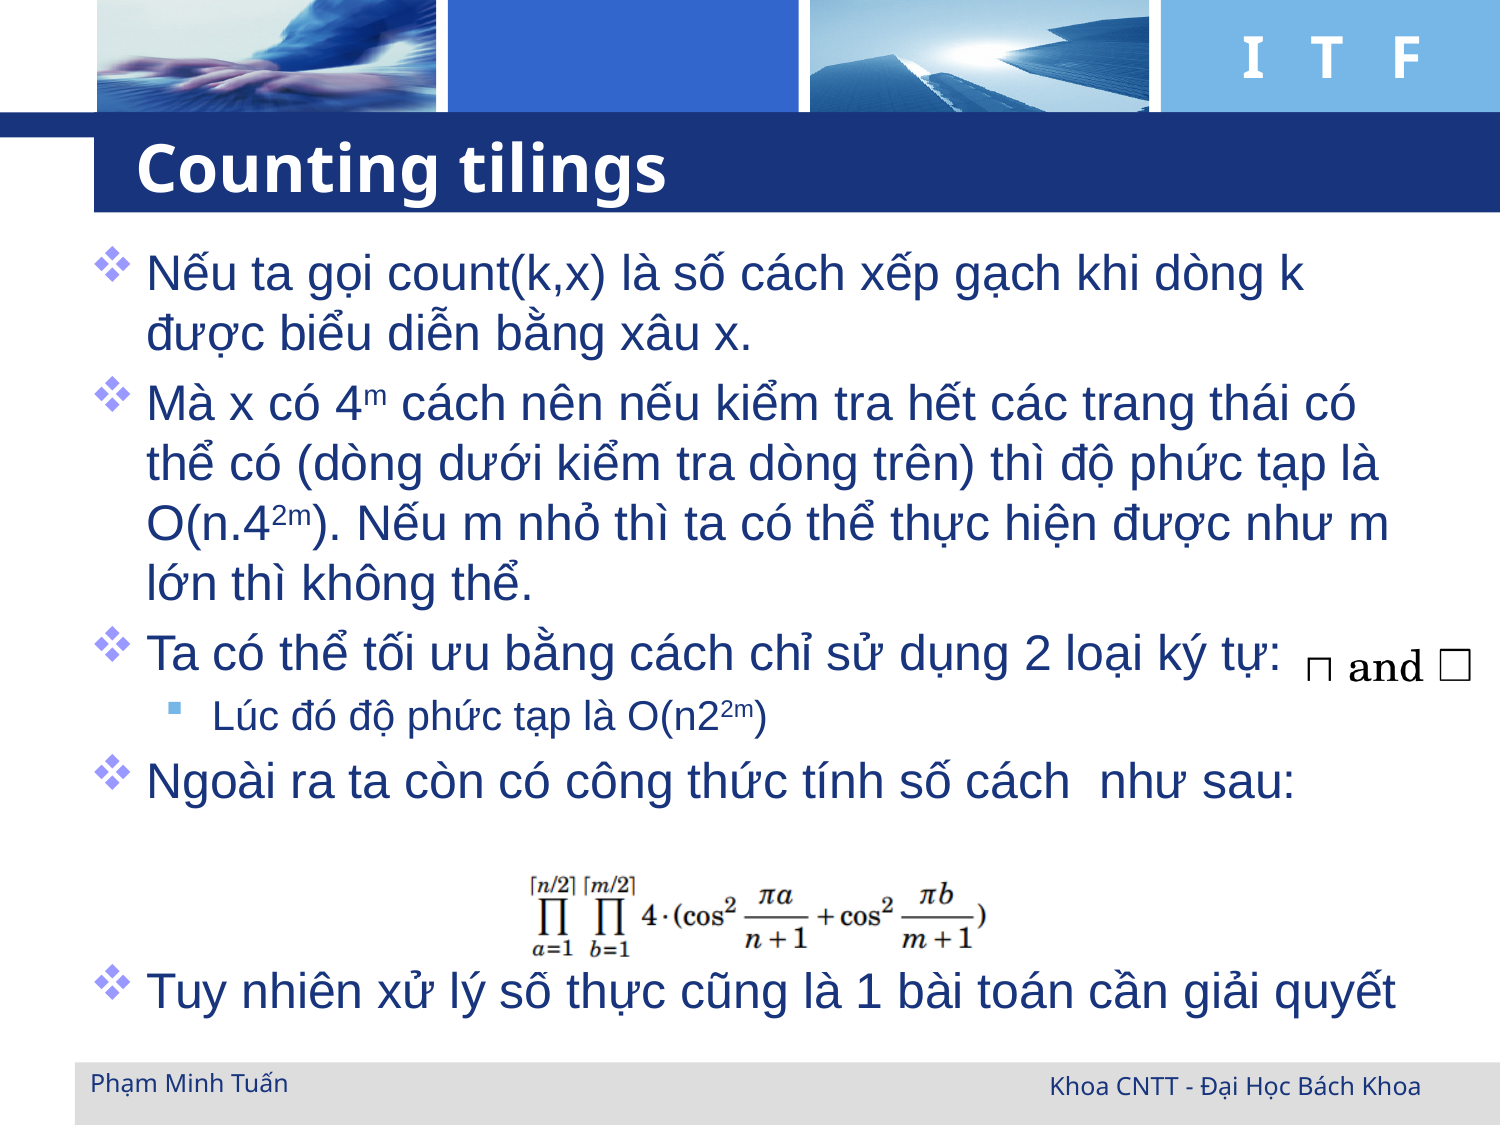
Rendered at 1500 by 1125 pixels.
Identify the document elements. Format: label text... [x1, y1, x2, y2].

title Counting tilings [120, 120, 1400, 213]
picture [97, 0, 437, 112]
picture [810, 0, 1150, 112]
list Nếu ta gọi count(k,x) là số cách xếp gạch khi dòng k được biểu diễn bằng xâu x. Mà x có 4m cách nên nếu kiểm tra hết các trang thái có thể có (dòng dưới kiểm tra dòng trên) thì độ phức tạp là O(n.42m). Nếu m nhỏ thì ta có thể thực hiện được như m lớn thì không thể. Ta có thể tối ưu bằng cách chỉ sử dụng 2 loại ký tự: Lúc đó độ phức tạp là O(n22m) Ngoài ra ta còn có công thức tính số cách như sau: Tuy nhiên xử lý số thực cũng là 1 bài toán cần giải quyết [75, 232, 1425, 1034]
picture [512, 862, 1008, 972]
footer Khoa CNTT - Đại Học Bách Khoa [962, 1062, 1438, 1116]
picture [1299, 632, 1476, 691]
slide_number Phạm Minh Tuấn [75, 1059, 425, 1113]
